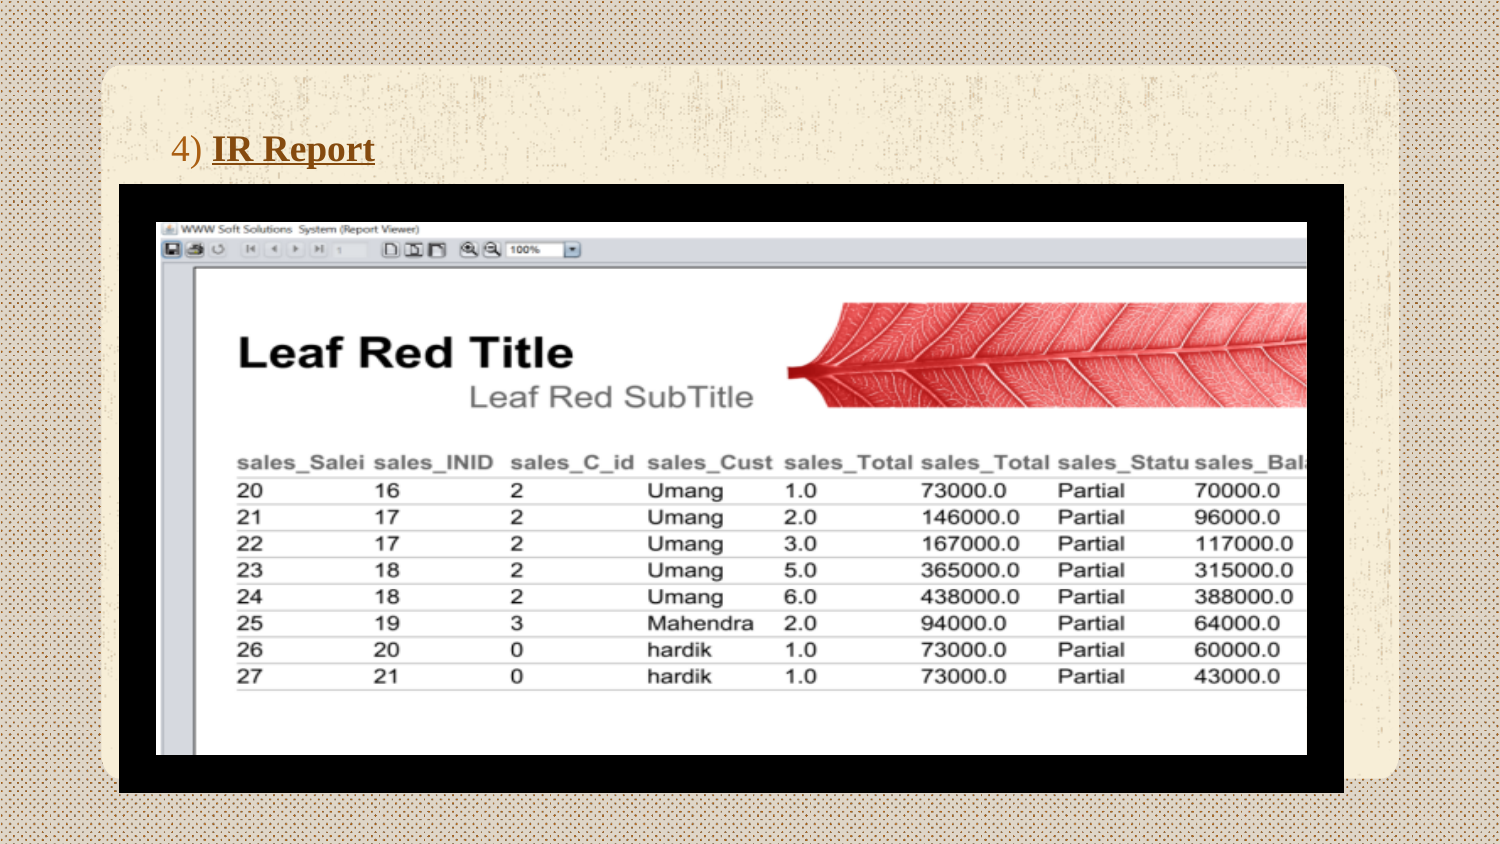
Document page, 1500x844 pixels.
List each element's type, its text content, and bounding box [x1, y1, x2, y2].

text_box 4) IR Report [156, 116, 842, 184]
picture [2, 2, 1500, 844]
